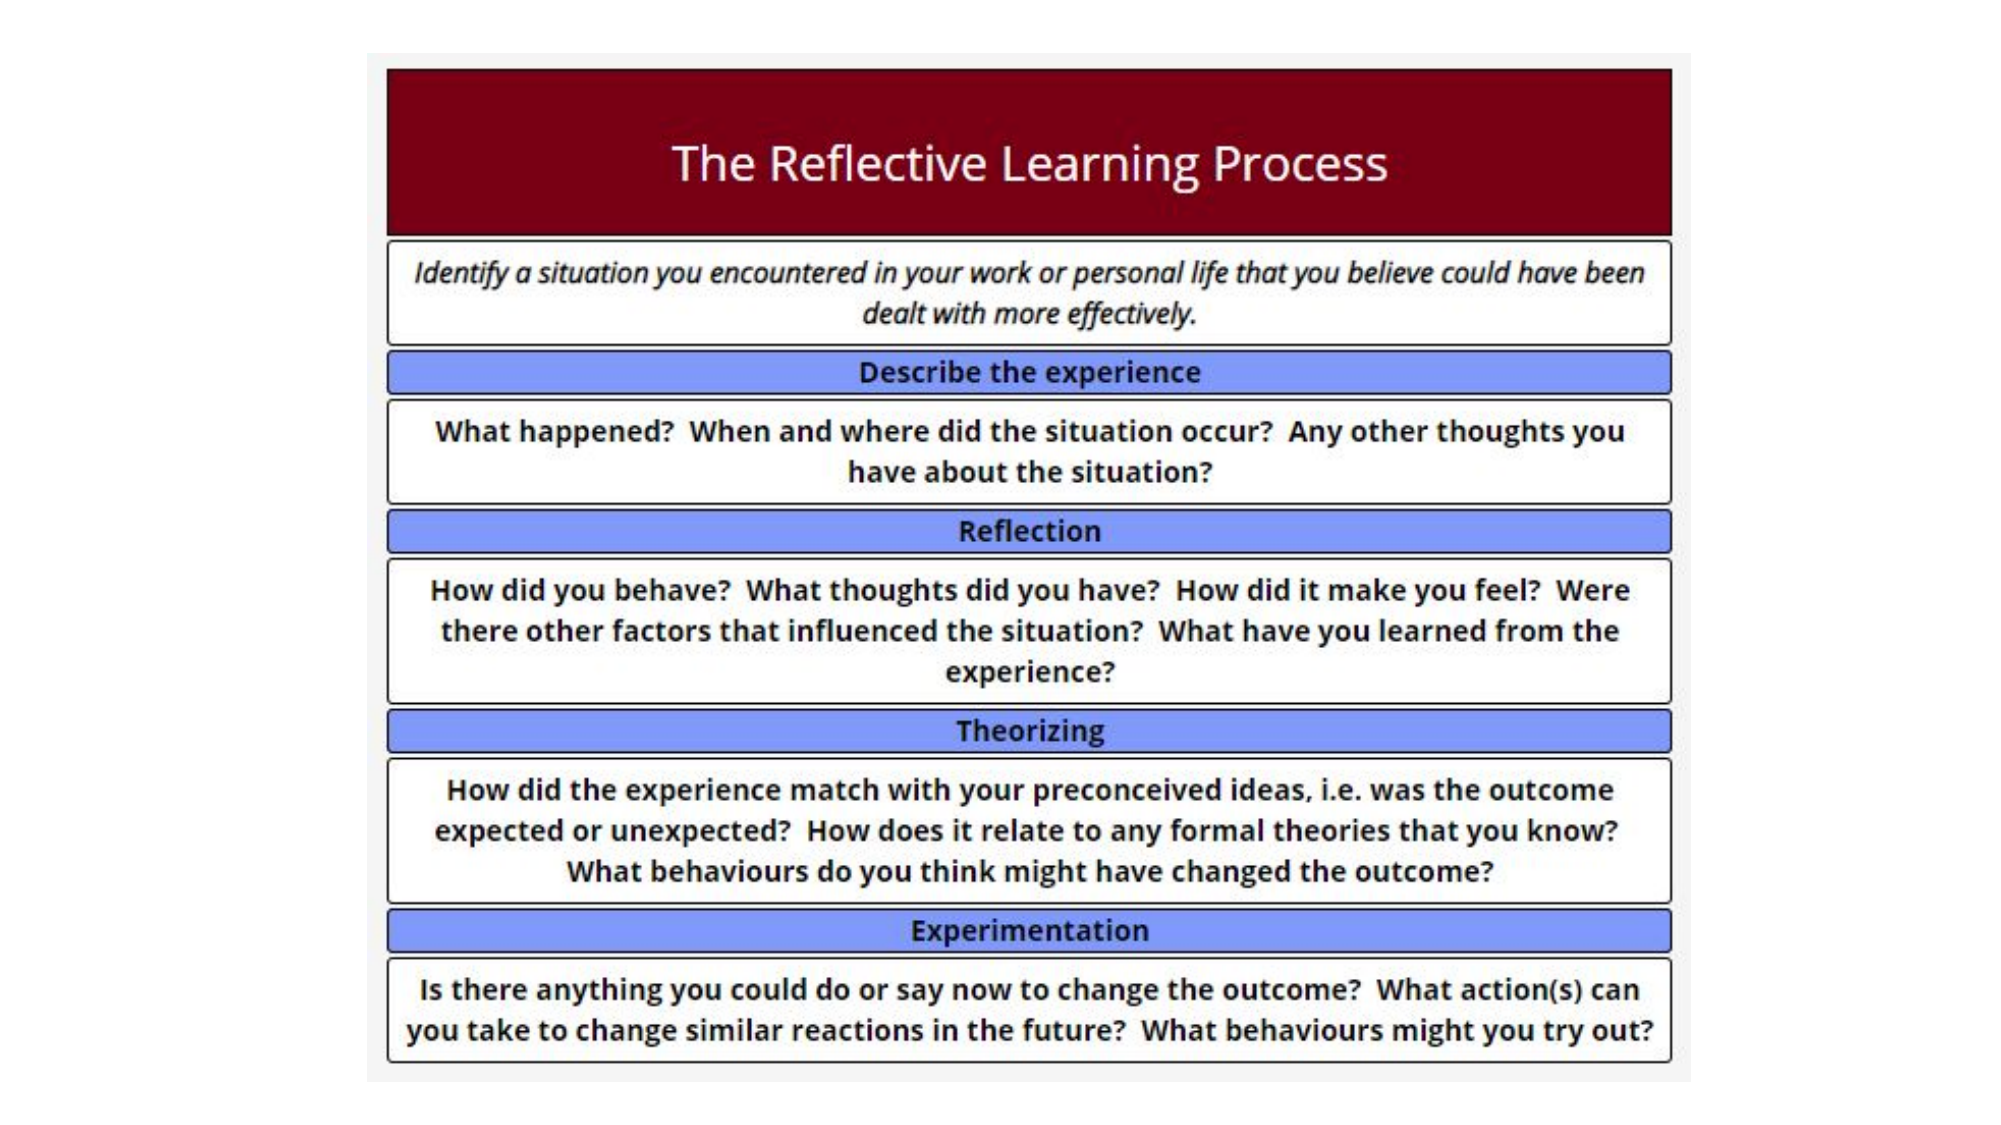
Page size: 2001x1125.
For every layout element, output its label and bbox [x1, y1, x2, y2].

list [367, 53, 1691, 1082]
